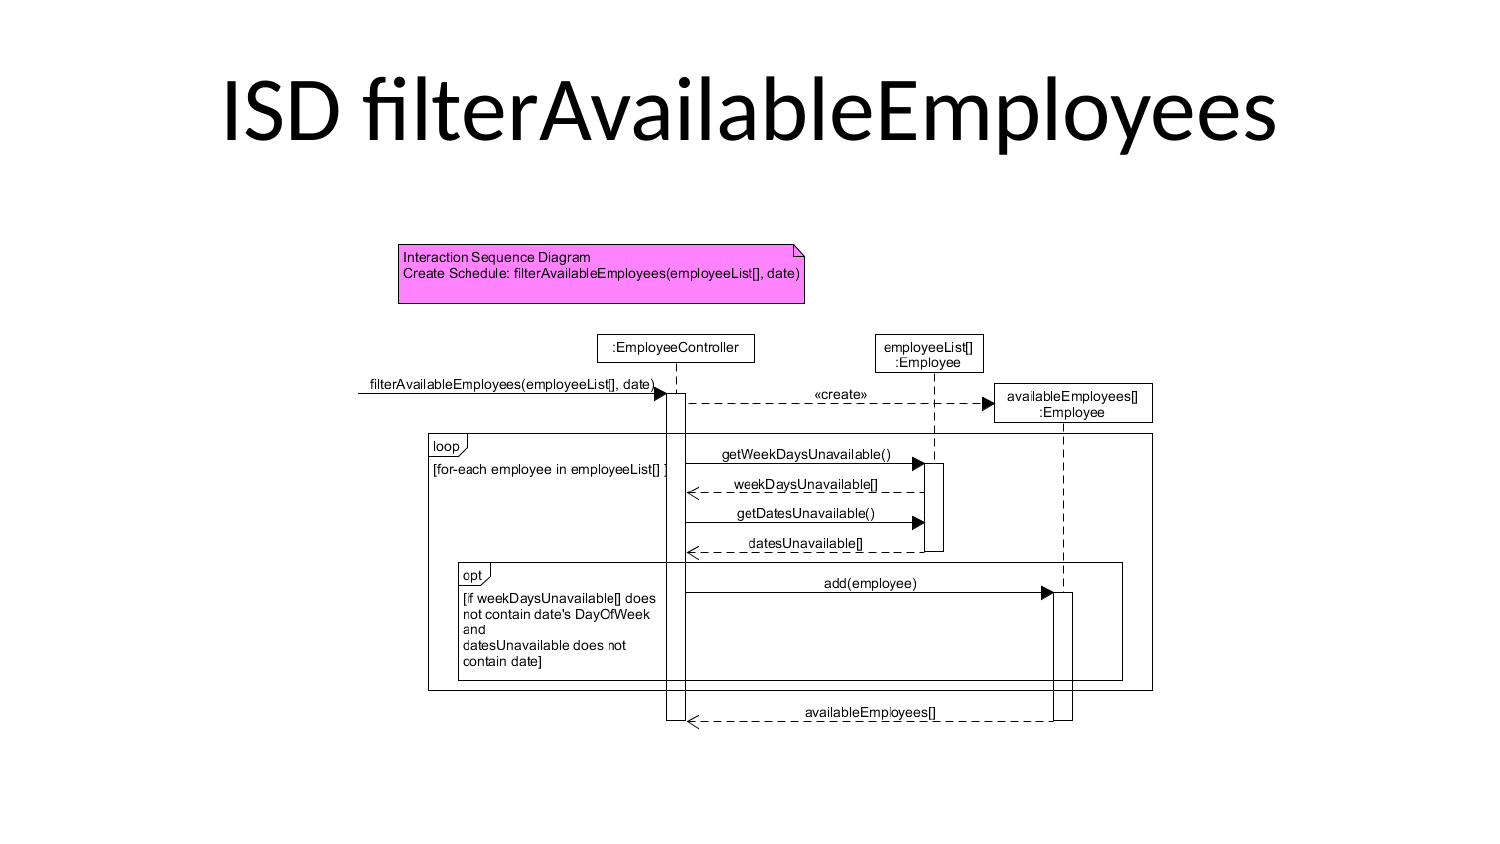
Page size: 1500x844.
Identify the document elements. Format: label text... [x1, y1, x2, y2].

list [328, 224, 1172, 761]
title ISD filterAvailableEmployees [75, 33, 1425, 175]
